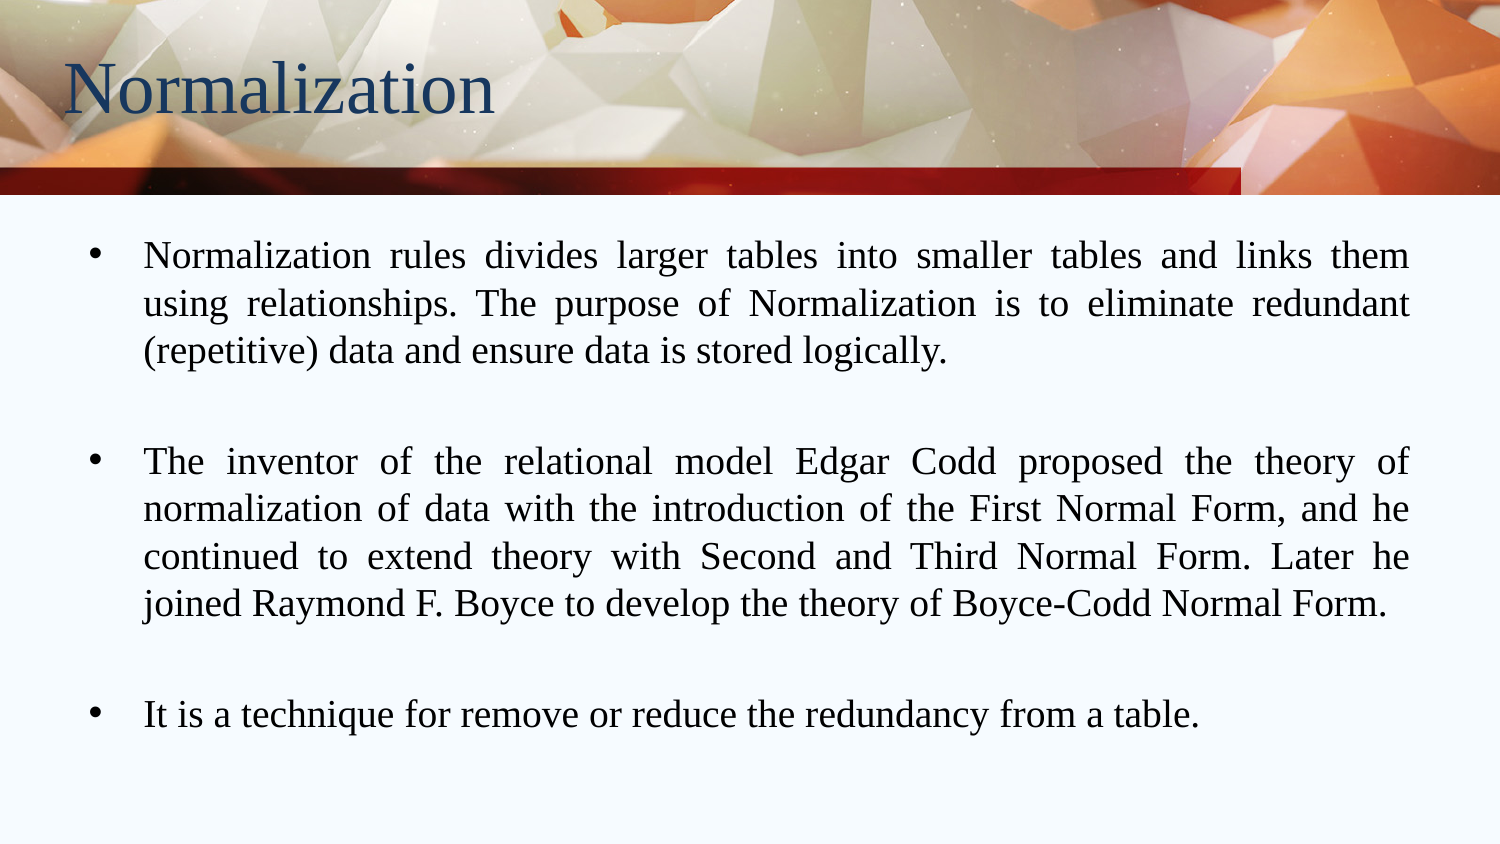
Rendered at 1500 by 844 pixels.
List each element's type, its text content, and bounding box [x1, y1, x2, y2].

title Normalization [48, 21, 1402, 147]
picture [0, 0, 1500, 844]
list Normalization rules divides larger tables into smaller tables and links them using relationships. The purpose of Normalization is to eliminate redundant (repetitive) data and ensure data is stored logically. The inventor of the relational model Edgar Codd proposed the theory of normalization of data with the introduction of the First Normal Form, and he continued to extend theory with Second and Third Normal Form. Later he joined Raymond F. Boyce to develop the theory of Boyce-Codd Normal Form. It is a technique for remove or reduce the redundancy from a table. [73, 221, 1427, 798]
